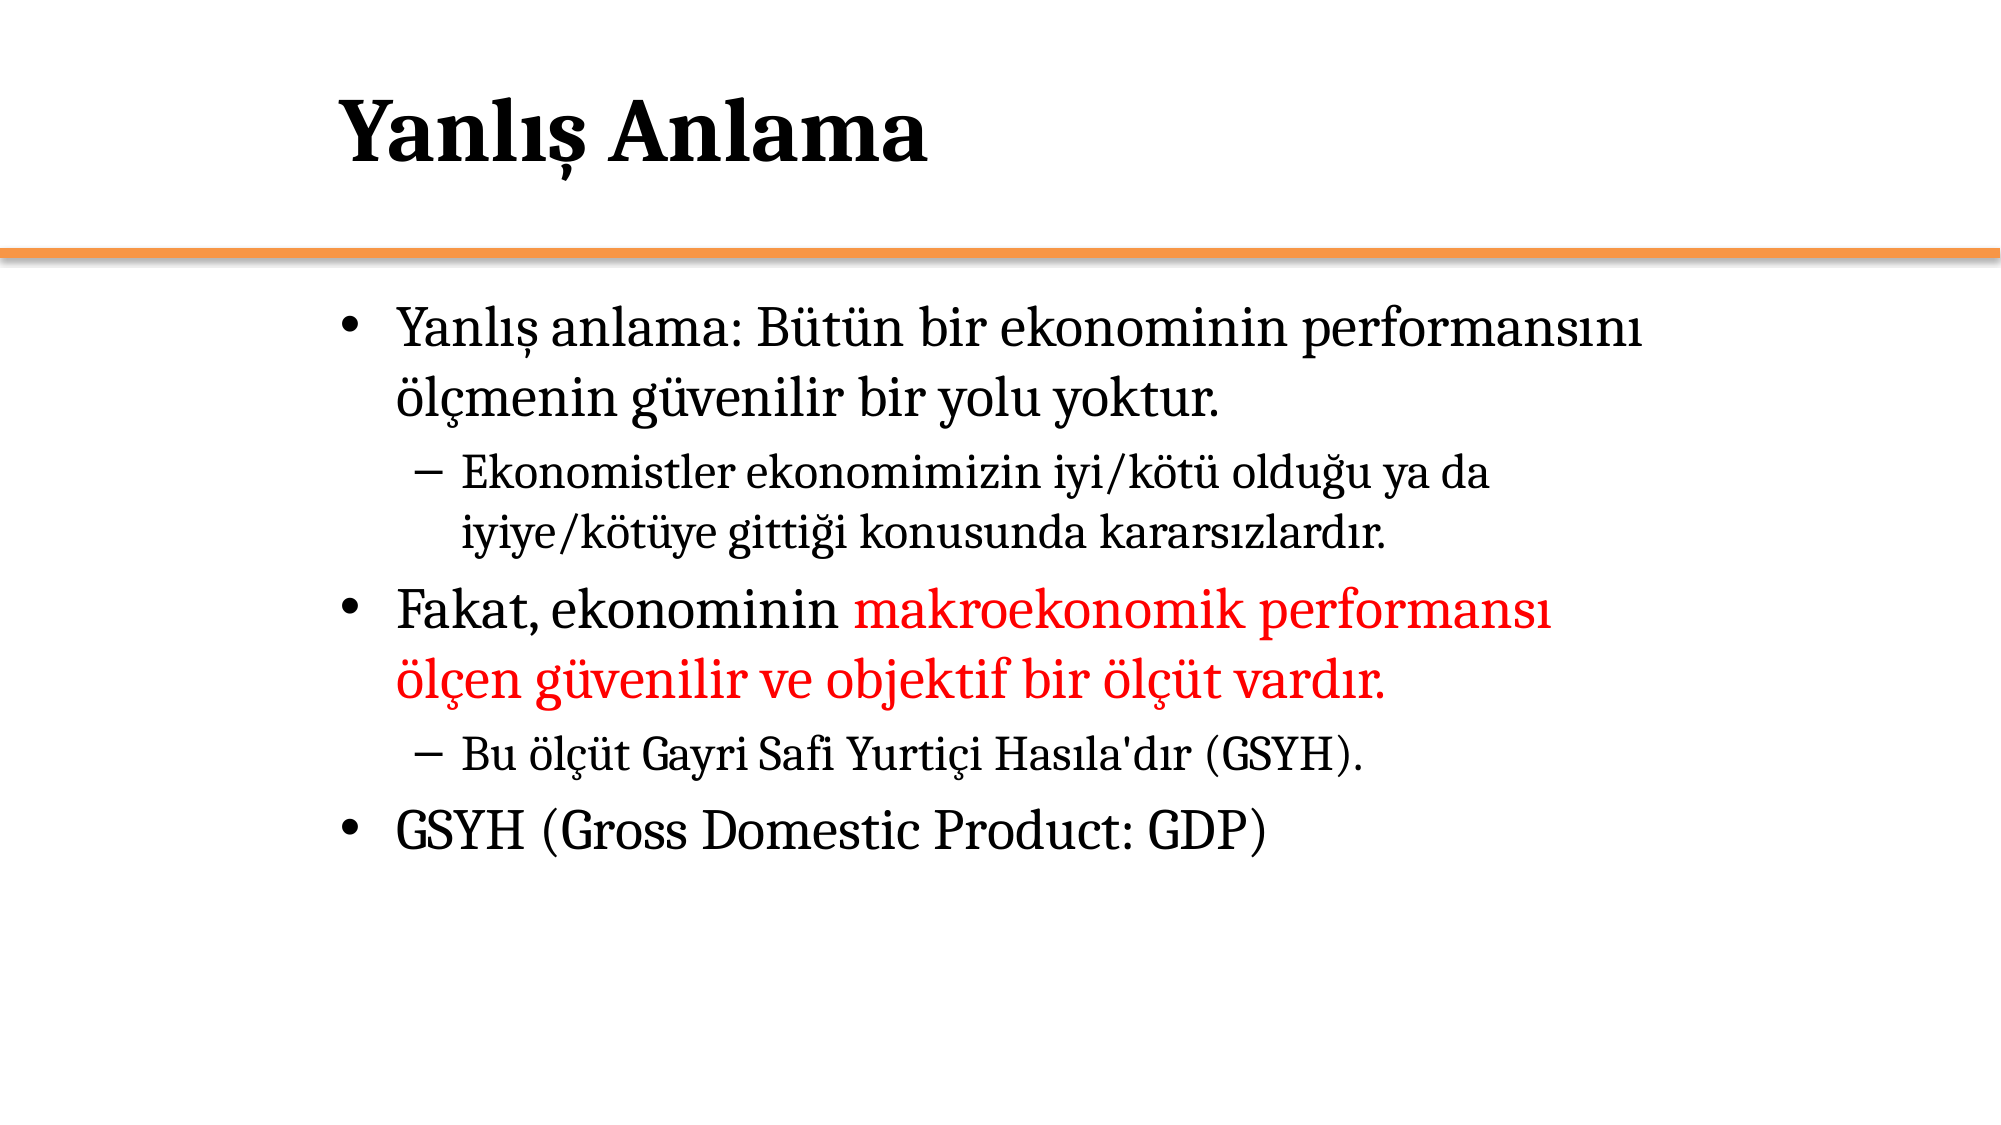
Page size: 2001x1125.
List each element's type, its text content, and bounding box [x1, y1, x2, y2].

list Yanlış anlama: Bütün bir ekonominin performansını ölçmenin güvenilir bir yolu yoktur. Ekonomistler ekonomimizin iyi/kötü olduğu ya da iyiye/kötüye gittiği konusunda kararsızlardır. Fakat, ekonominin makroekonomik performansı ölçen güvenilir ve objektif bir ölçüt vardır. Bu ölçüt Gayri Safi Yurtiçi Hasıla'dır (GSYH). GSYH (Gross Domestic Product: GDP) [324, 280, 1675, 1085]
title Yanlış Anlama [324, 0, 1675, 251]
